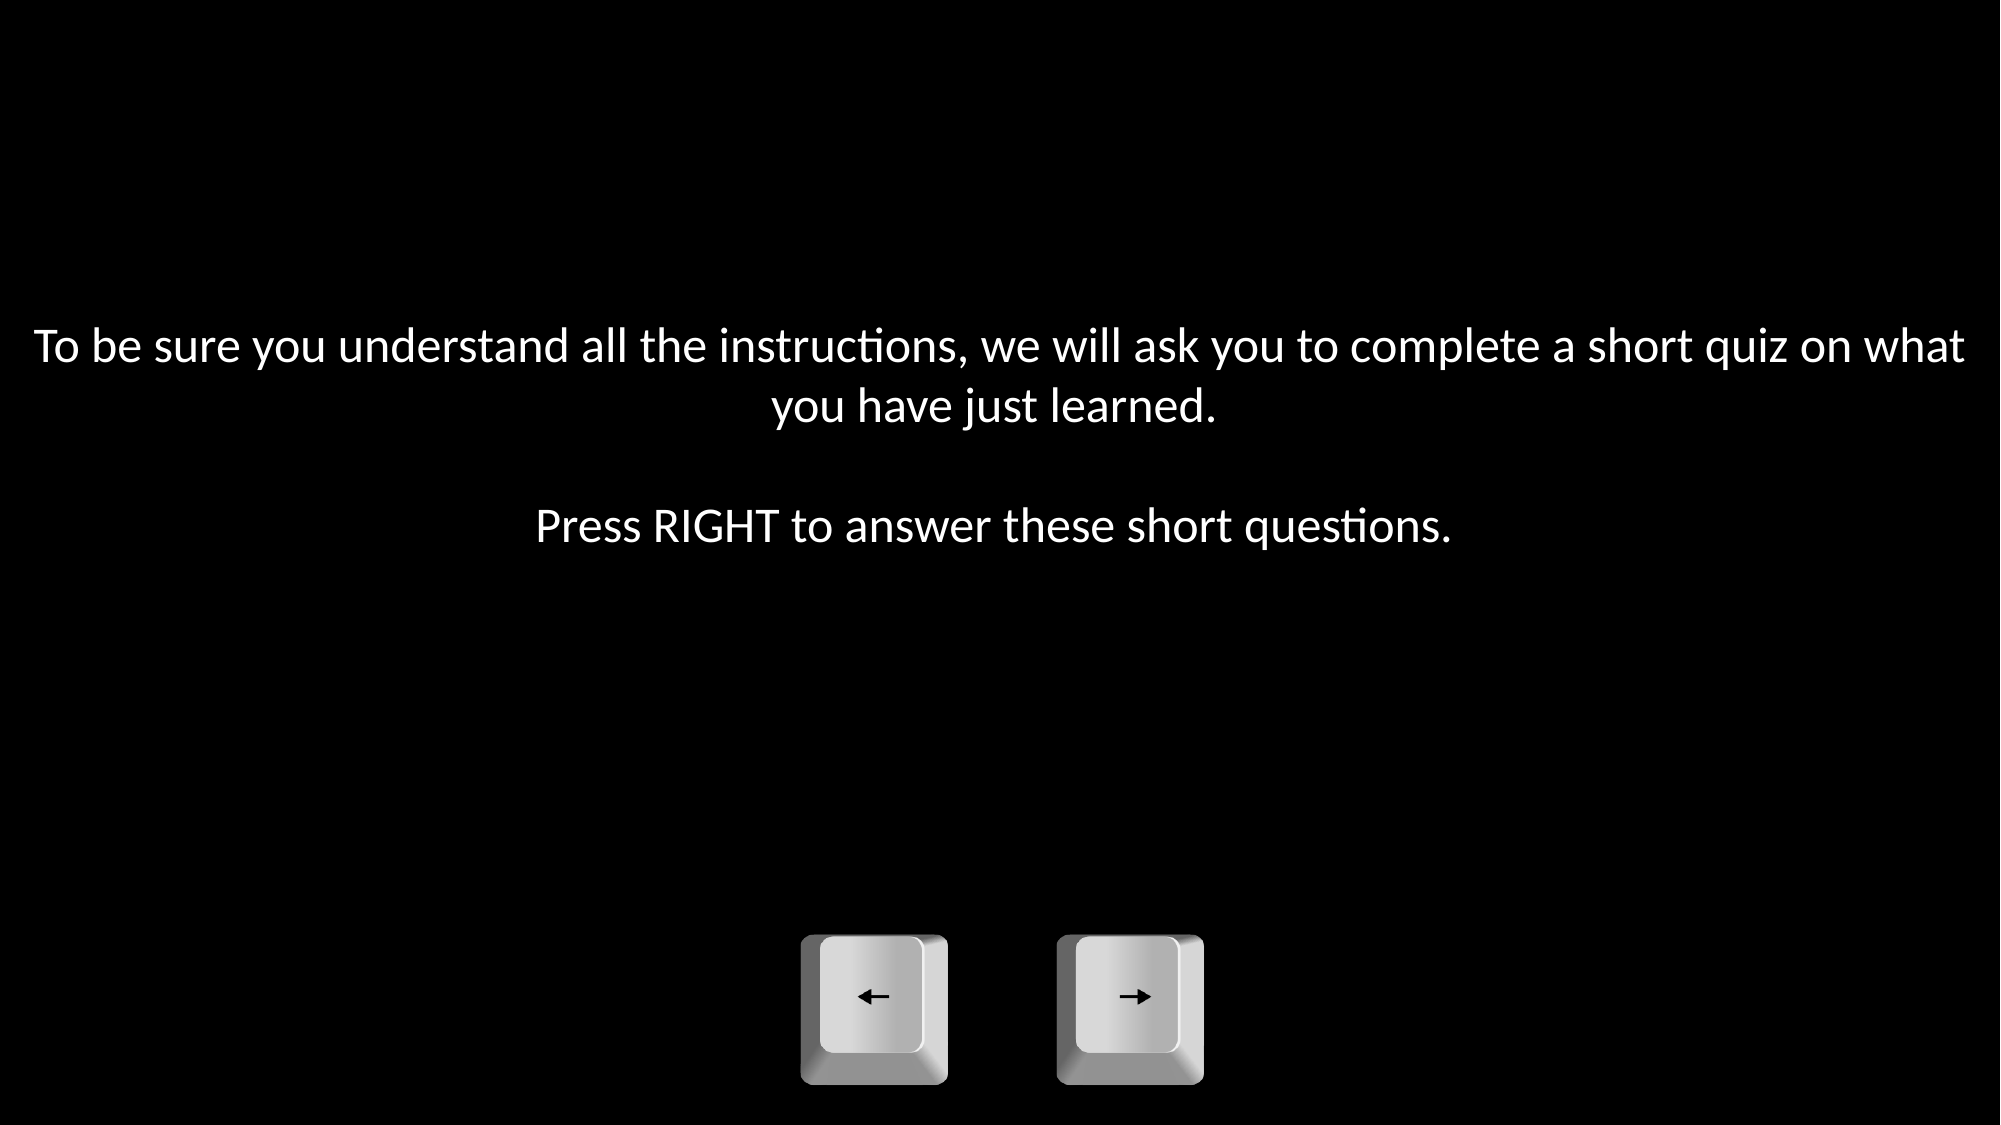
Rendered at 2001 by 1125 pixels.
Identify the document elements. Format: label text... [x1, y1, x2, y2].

text_box To be sure you understand all the instructions, we will ask you to complete a short quiz on what you have just learned. Press RIGHT to answer these short questions. [16, 304, 1984, 560]
picture [1054, 932, 1206, 1088]
picture [797, 932, 950, 1088]
